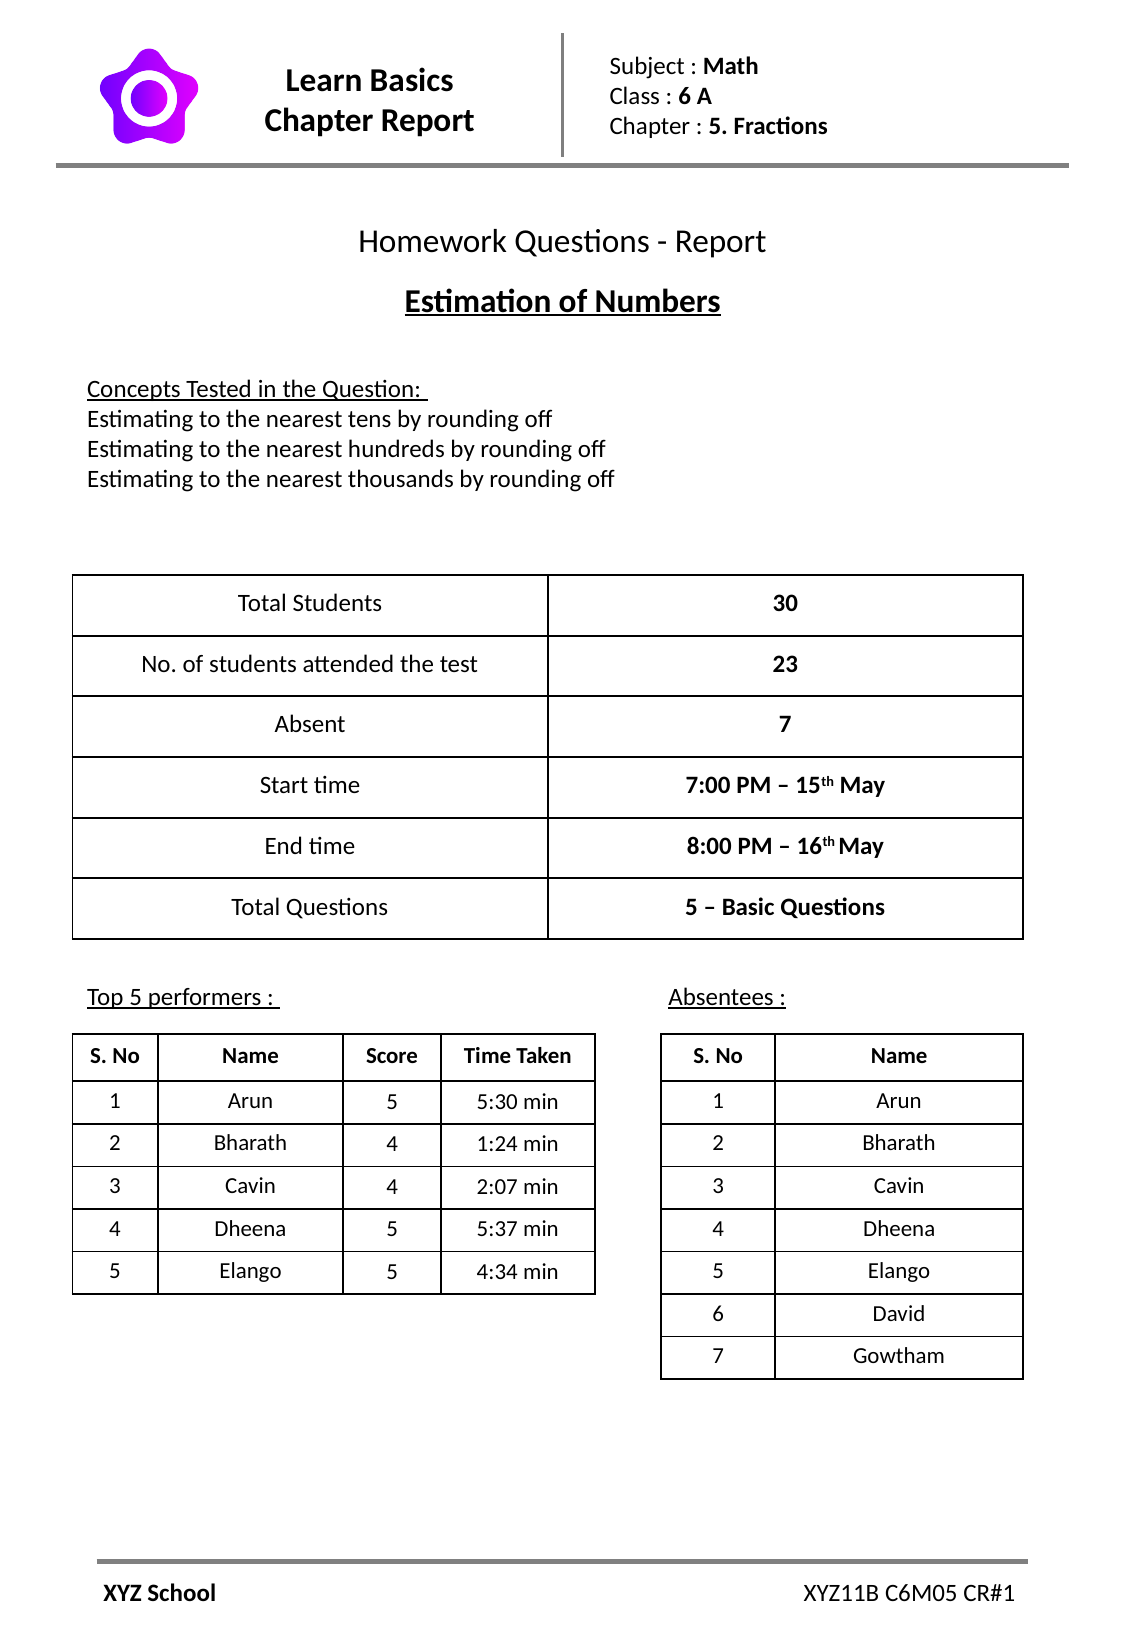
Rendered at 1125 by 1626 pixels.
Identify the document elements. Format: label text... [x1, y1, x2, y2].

table_cell 5:37 min [442, 1210, 594, 1251]
table_cell Dheena [776, 1210, 1022, 1251]
table_cell Absent [73, 697, 547, 756]
table_cell Start time [73, 758, 547, 817]
table_cell 4 [73, 1210, 157, 1251]
table_cell No. of students attended the test [73, 637, 547, 695]
table_header S. No [662, 1035, 774, 1080]
table_cell 4 [662, 1210, 774, 1251]
table_cell 5 [344, 1210, 440, 1251]
table_cell 5:30 min [442, 1082, 594, 1123]
table_cell 3 [73, 1167, 157, 1208]
table_cell 4 [344, 1167, 440, 1208]
table_header S. No [73, 1035, 157, 1080]
table_cell Gowtham [776, 1337, 1022, 1378]
table_cell Dheena [159, 1210, 342, 1251]
table_cell 7 [662, 1337, 774, 1378]
table_cell 2:07 min [442, 1167, 594, 1208]
table_header Total Students [73, 576, 547, 635]
table_cell David [776, 1295, 1022, 1336]
text_box XYZ11B C6M05 CR#1 [788, 1569, 1031, 1614]
table_cell 1 [662, 1082, 774, 1123]
table_cell 4 [344, 1125, 440, 1166]
table_cell Bharath [776, 1125, 1022, 1166]
table_header Time Taken [442, 1035, 594, 1080]
text_box Homework Questions - Report Estimation of Numbers [232, 191, 894, 327]
text_box Concepts Tested in the Question: Estimating to the nearest tens by rounding off Estimating to the nearest hundreds by rounding off Estimating to the nearest thousands by rounding off [72, 365, 1005, 530]
table_cell 5 [344, 1252, 440, 1293]
table_cell Elango [776, 1252, 1022, 1293]
table_cell 5 – Basic Questions [549, 879, 1022, 938]
picture [58, 19, 215, 158]
table_header Name [776, 1035, 1022, 1080]
table_header 30 [549, 576, 1022, 635]
table_header Score [344, 1035, 440, 1080]
table_cell Arun [776, 1082, 1022, 1123]
table_cell 8:00 PM – 16th May [549, 819, 1022, 877]
table_cell 3 [662, 1167, 774, 1208]
table_cell 5 [344, 1082, 440, 1123]
table_cell 7 [549, 697, 1022, 756]
table_cell Total Questions [73, 879, 547, 938]
table_cell 2 [662, 1125, 774, 1166]
table_cell 1 [73, 1082, 157, 1123]
table_cell 5 [662, 1252, 774, 1293]
table_cell 2 [73, 1125, 157, 1166]
table_cell Arun [159, 1082, 342, 1123]
table_cell 6 [662, 1295, 774, 1336]
table_cell 7:00 PM – 15th May [549, 758, 1022, 817]
table_header Name [159, 1035, 342, 1080]
table_cell End time [73, 819, 547, 877]
table_cell 5 [73, 1252, 157, 1293]
table_cell 4:34 min [442, 1252, 594, 1293]
table_cell Cavin [776, 1167, 1022, 1208]
table_cell 23 [549, 637, 1022, 695]
text_box Top 5 performers : [72, 973, 595, 1018]
text_box Subject : Math Class : 6 A Chapter : 5. Fractions [594, 42, 894, 147]
table_cell 1:24 min [442, 1125, 594, 1166]
text_box XYZ School [88, 1569, 232, 1614]
table_cell Elango [159, 1252, 342, 1293]
table_cell Bharath [159, 1125, 342, 1166]
text_box Absentees : [653, 973, 943, 1018]
table_cell Cavin [159, 1167, 342, 1208]
